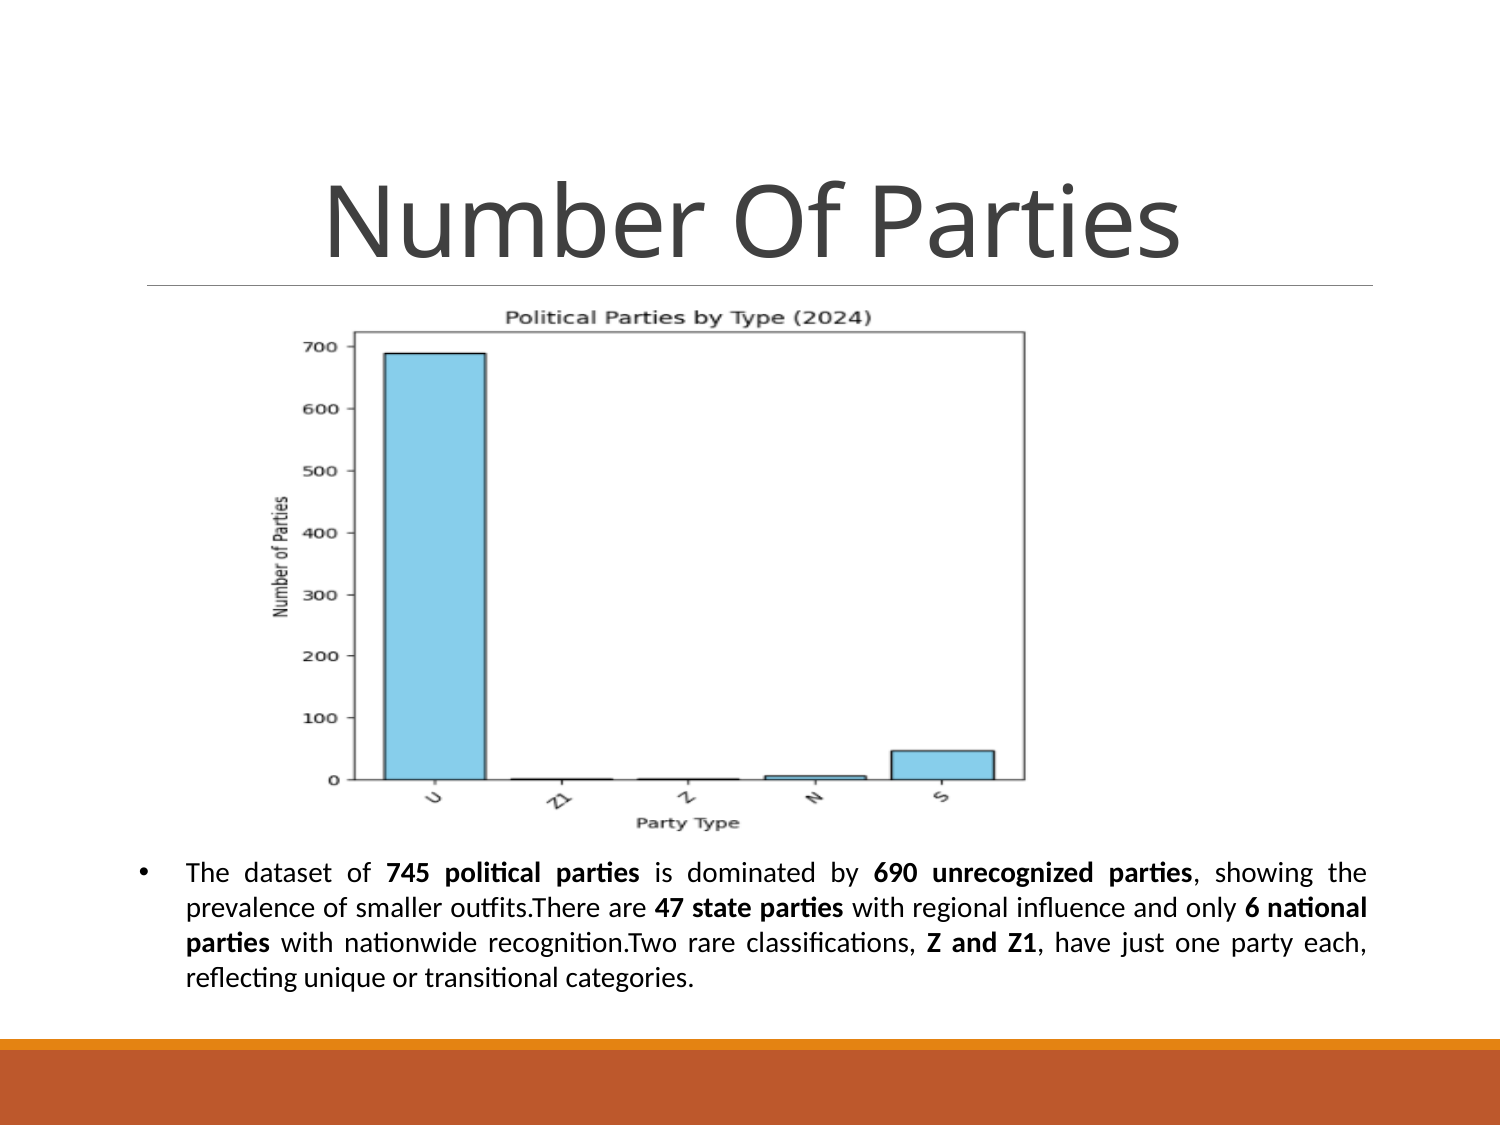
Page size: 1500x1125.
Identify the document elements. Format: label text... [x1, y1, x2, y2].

picture [250, 302, 1135, 847]
title Number Of Parties [51, 47, 1479, 285]
text_box The dataset of 745 political parties is dominated by 690 unrecognized parties, showing the prevalence of smaller outfits.There are 47 state parties with regional influence and only 6 national parties with nationwide recognition.Two rare classifications, Z and Z1, have just one party each, reflecting unique or transitional categories. [124, 846, 1383, 1001]
